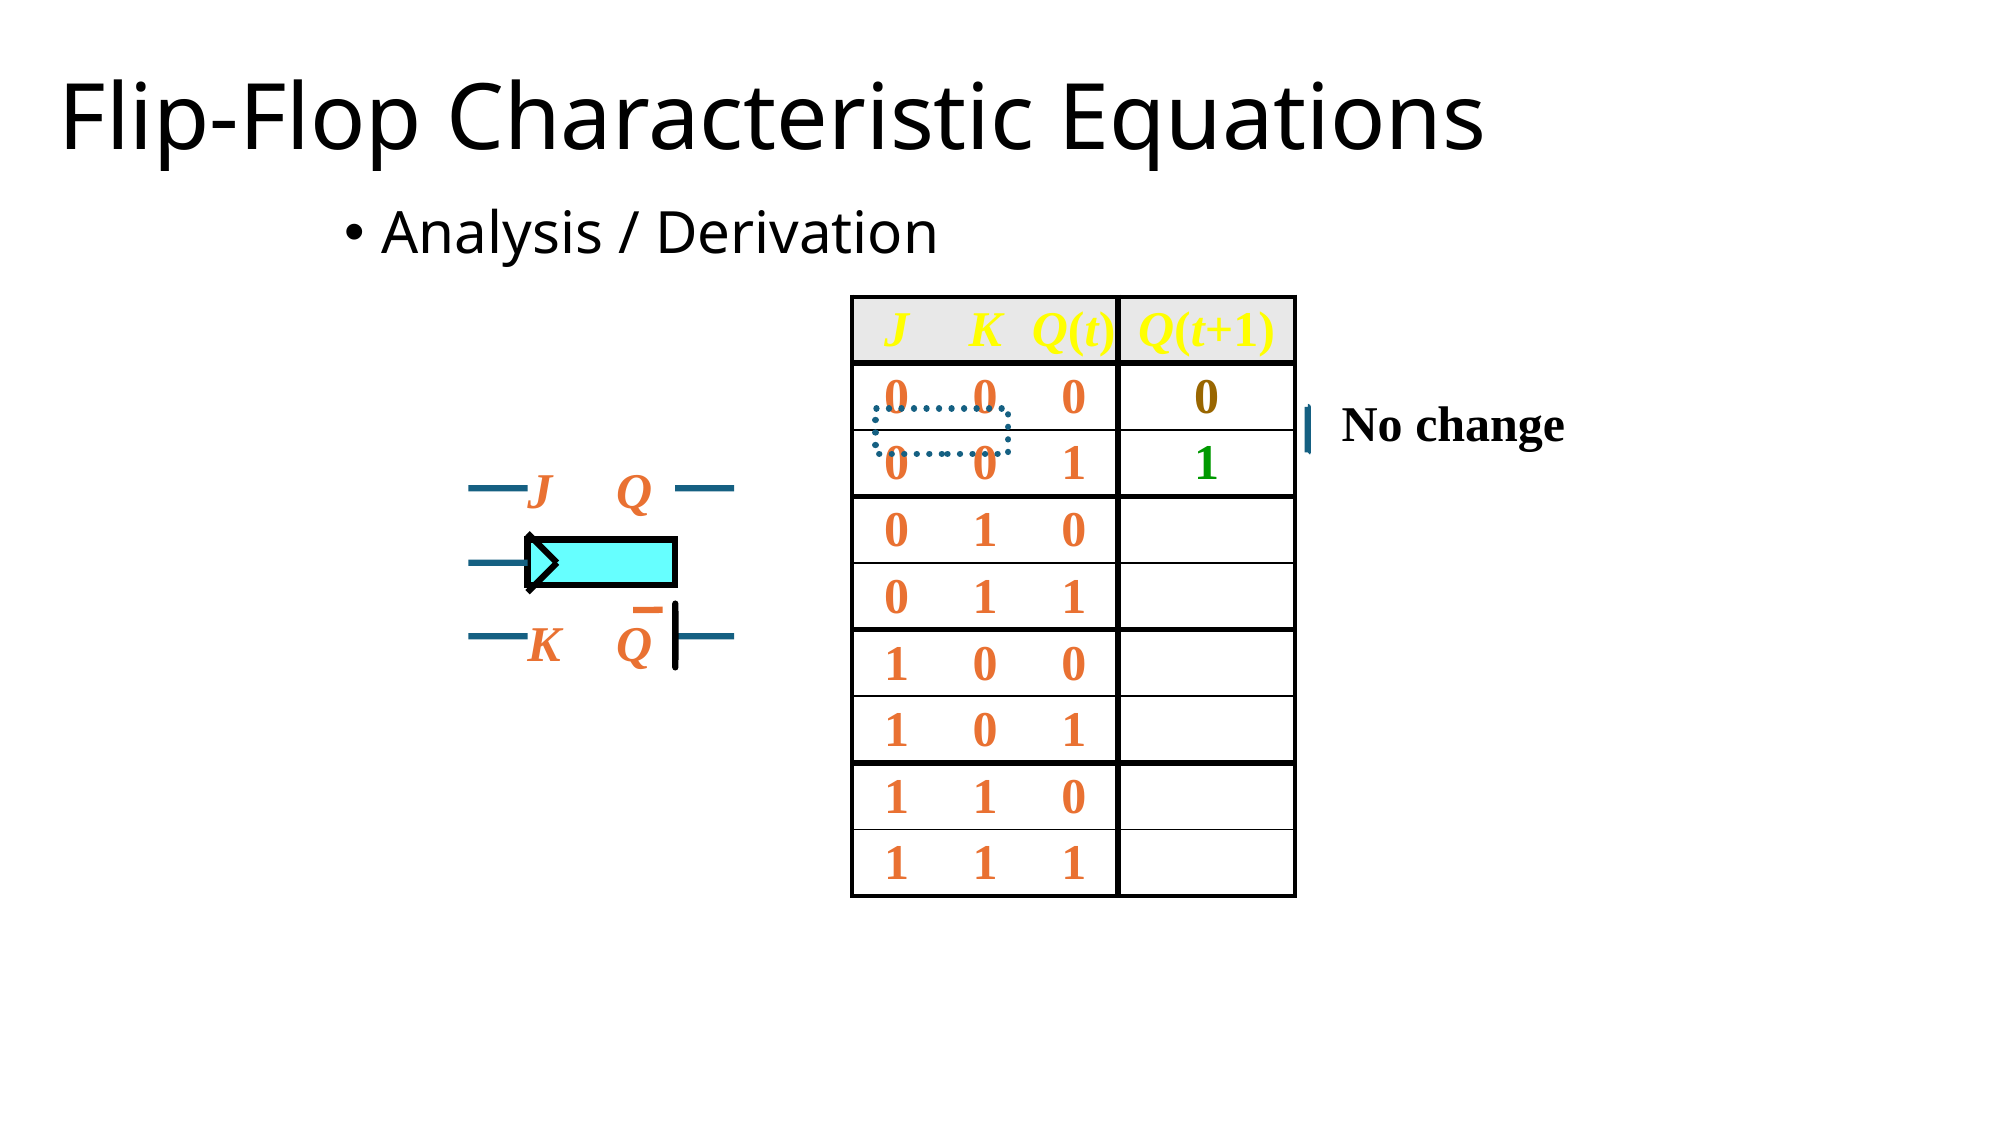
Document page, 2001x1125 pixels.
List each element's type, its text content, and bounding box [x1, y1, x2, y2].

table_cell [1121, 697, 1293, 760]
table_cell [1121, 632, 1293, 695]
table_cell 1 [941, 830, 1029, 894]
table_cell 0 [1121, 366, 1293, 429]
table_cell 1 [1029, 697, 1115, 760]
table_cell 0 [941, 697, 1029, 760]
table_cell 0 [1029, 499, 1115, 562]
list Analysis / Derivation [329, 196, 1688, 275]
table_header K [941, 299, 1029, 360]
table_cell 0 [854, 564, 941, 627]
table_header J [854, 299, 941, 360]
table_cell 1 [941, 499, 1029, 562]
table_cell 1 [1121, 431, 1293, 494]
table_cell 1 [854, 632, 941, 695]
table_cell 1 [854, 830, 941, 894]
table_cell 0 [941, 431, 1029, 494]
table_cell 1 [1029, 564, 1115, 627]
table_header Q(t) [1029, 299, 1115, 360]
table_cell 0 [941, 366, 1029, 429]
table_cell 0 [1029, 366, 1115, 429]
table_cell [1121, 766, 1293, 829]
table_cell 1 [854, 766, 941, 829]
table_cell 1 [1029, 830, 1115, 894]
table_cell 0 [941, 632, 1029, 695]
text_box [875, 408, 1009, 454]
text_box No change Reset Set Toggle [1341, 385, 1608, 848]
table_cell 0 [854, 499, 941, 562]
table_cell [1121, 564, 1293, 627]
table_cell [1121, 830, 1293, 894]
table_cell 0 [854, 431, 941, 494]
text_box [467, 458, 735, 673]
table_header Q(t+1) [1121, 299, 1293, 360]
table_cell 0 [1029, 766, 1115, 829]
table_cell 0 [1029, 632, 1115, 695]
table_cell [1121, 499, 1293, 562]
title Flip-Flop Characteristic Equations [43, 11, 1769, 229]
table_cell 1 [941, 766, 1029, 829]
table_cell 1 [941, 564, 1029, 627]
table_cell 0 [854, 366, 941, 429]
table_cell 1 [1029, 431, 1115, 494]
table_cell 1 [854, 697, 941, 760]
